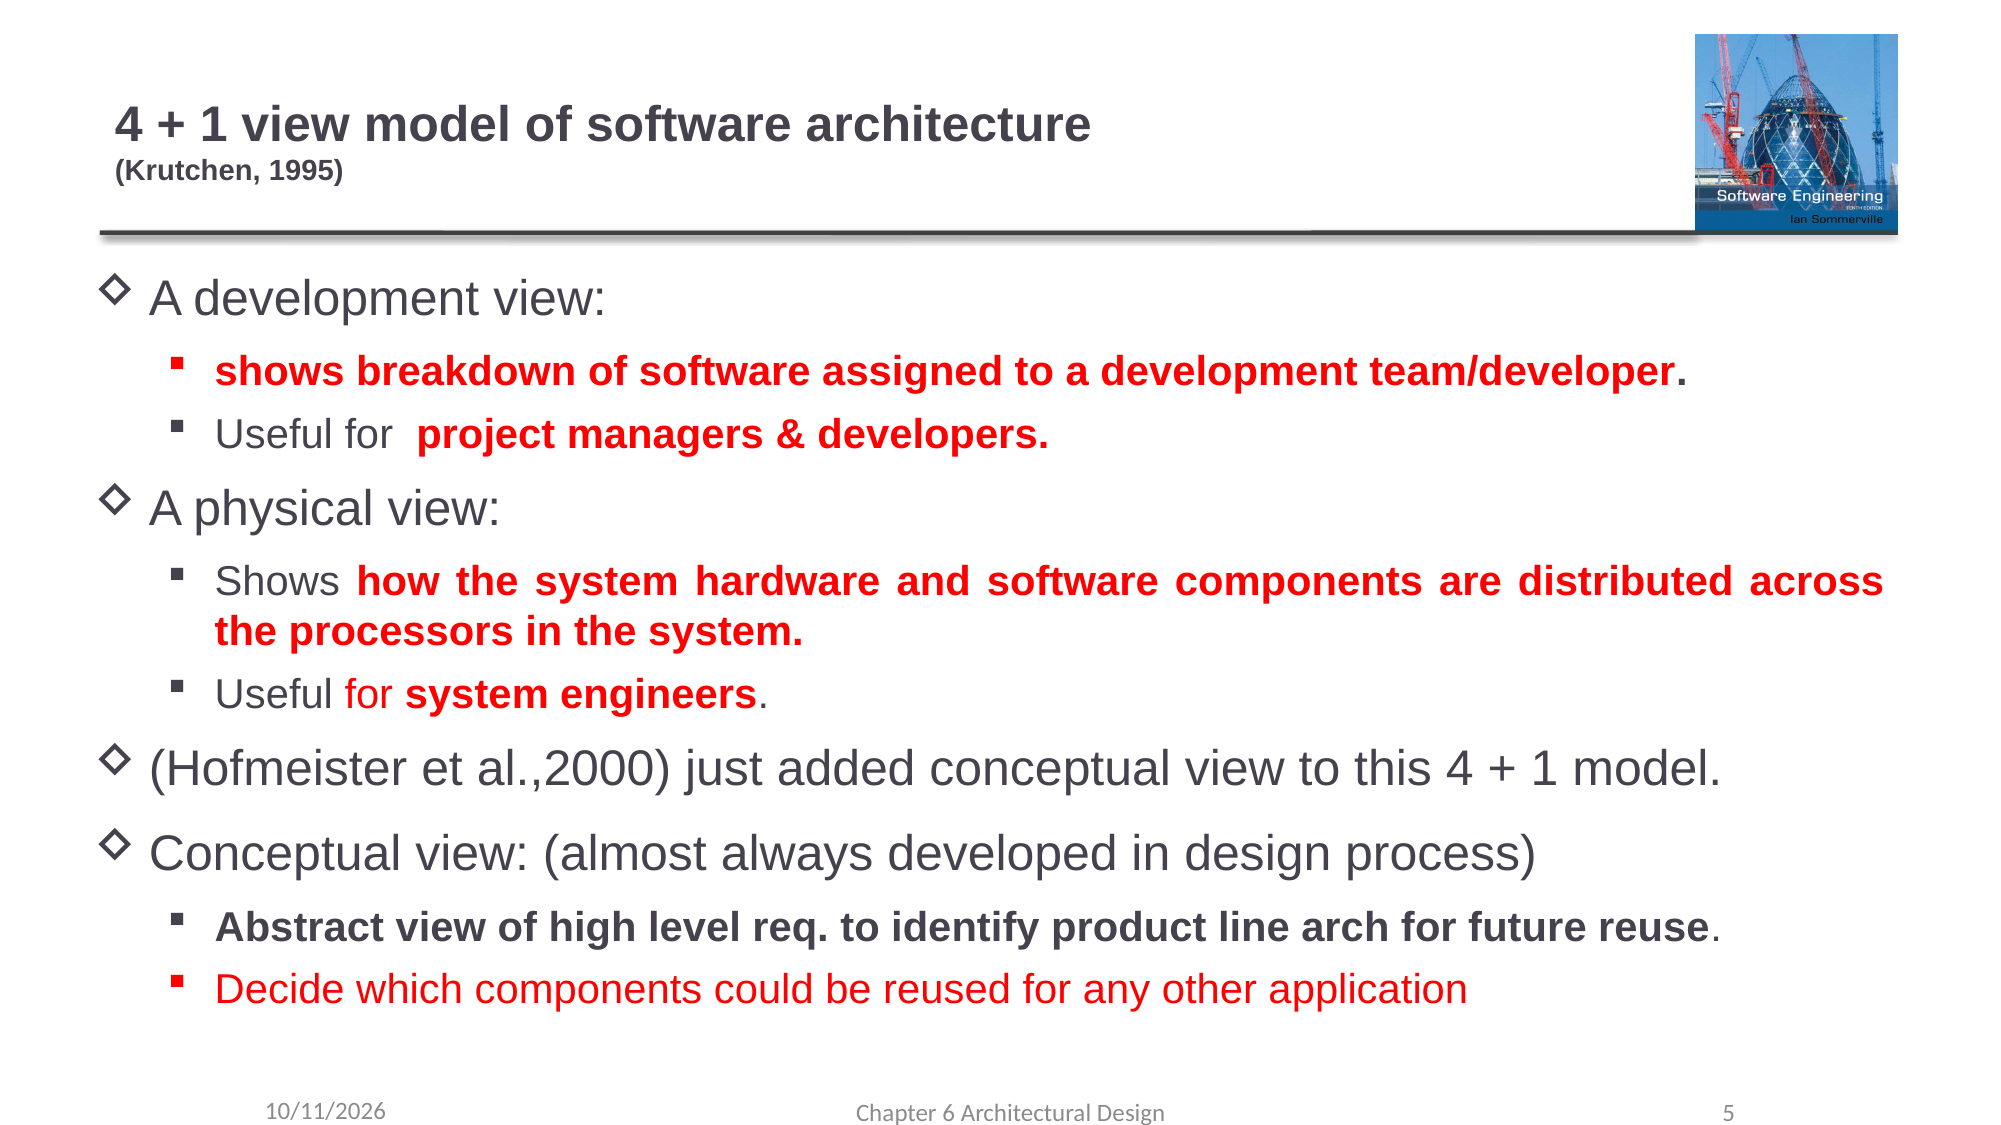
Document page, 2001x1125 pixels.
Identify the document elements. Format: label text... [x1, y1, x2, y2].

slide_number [249, 1079, 600, 1125]
list A development view: shows breakdown of software assigned to a development team/developer. Useful for project managers & developers. A physical view: Shows how the system hardware and software components are distributed across the processors in the system. Useful for system engineers. (Hofmeister et al.,2000) just added conceptual view to this 4 + 1 model. Conceptual view: (almost always developed in design process) Abstract view of high level req. to identify product line arch for future reuse. Decide which components could be reused for any other application [77, 257, 1900, 1038]
title 4 + 1 view model of software architecture (Krutchen, 1995) [99, 44, 1696, 233]
footer Chapter 6 Architectural Design [773, 1082, 1249, 1125]
picture [1695, 34, 1898, 230]
slide_number 5 [1400, 1082, 1750, 1125]
